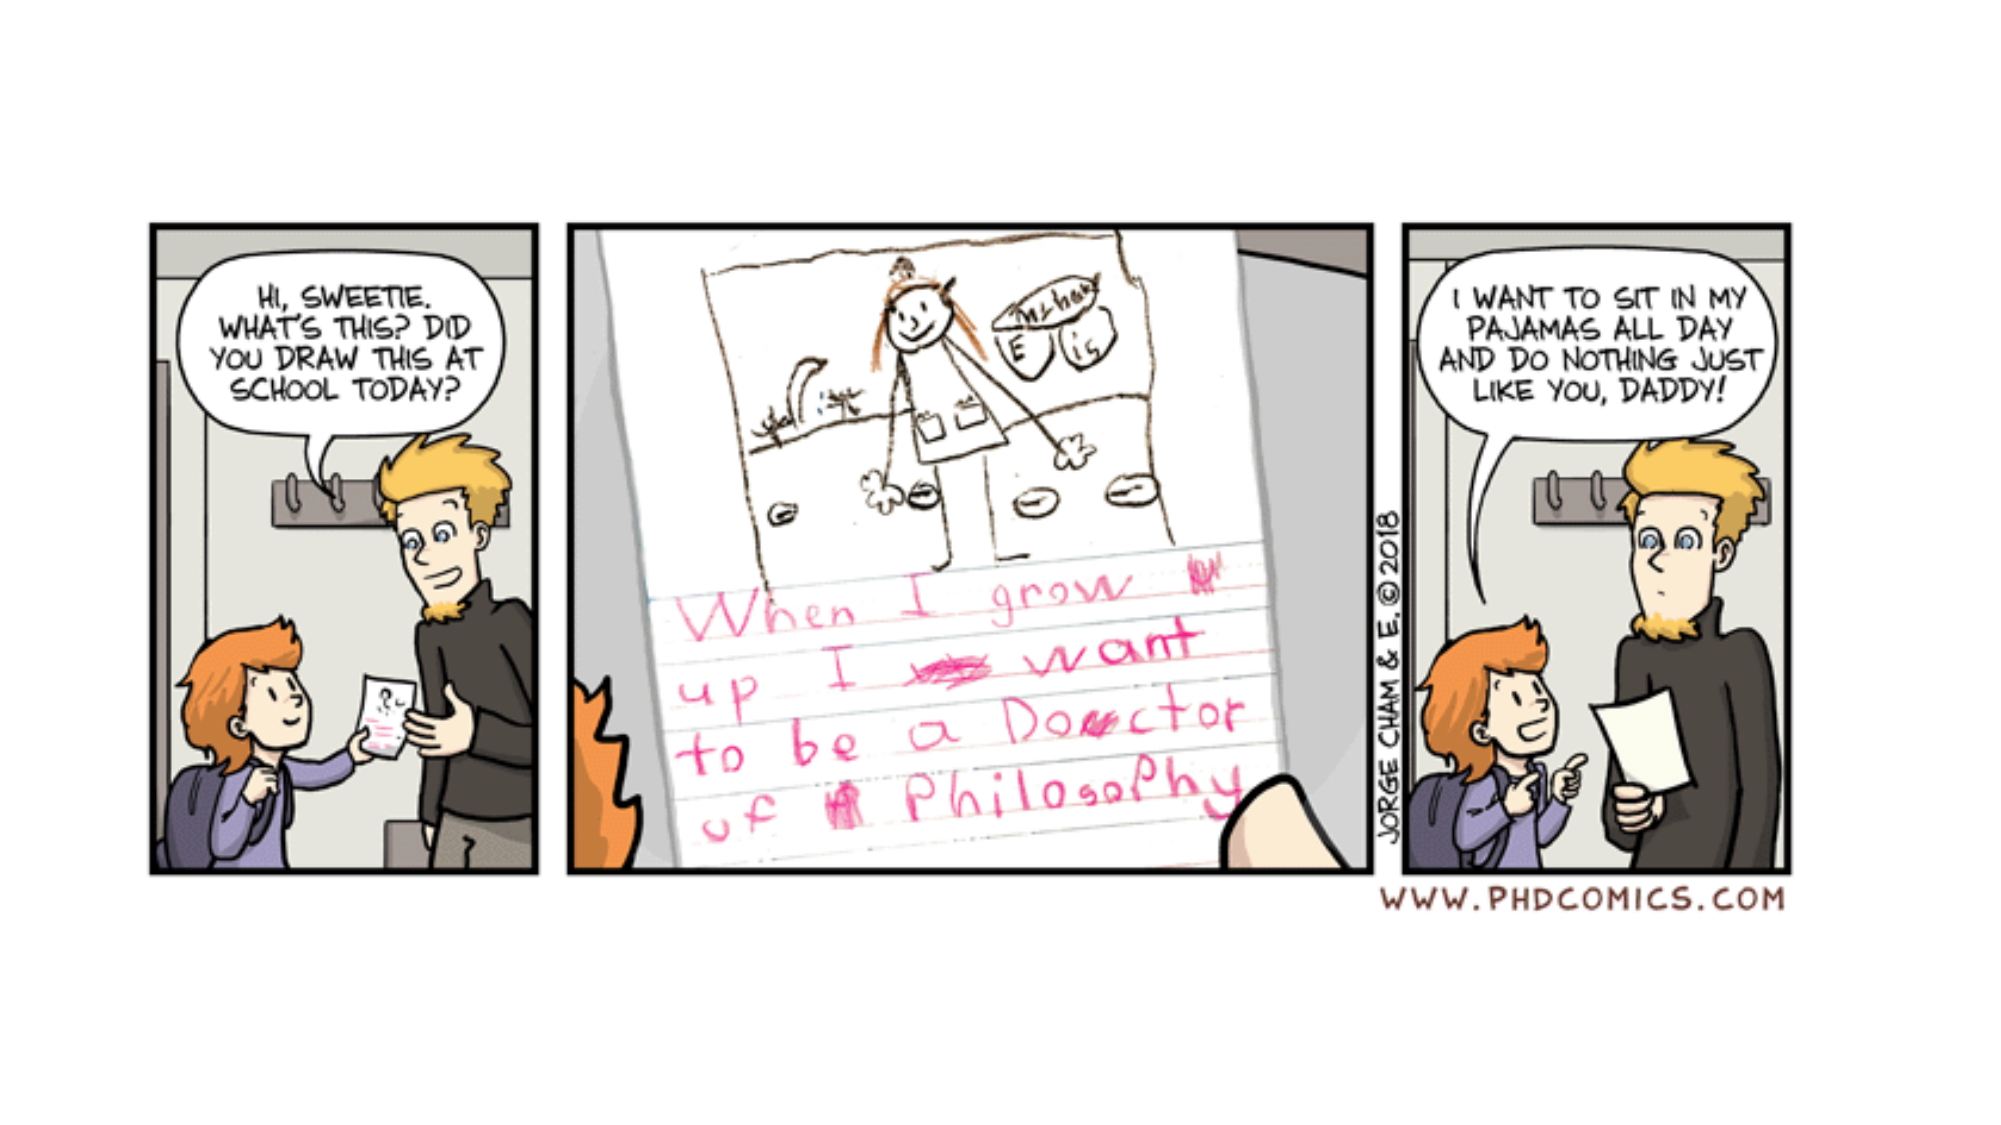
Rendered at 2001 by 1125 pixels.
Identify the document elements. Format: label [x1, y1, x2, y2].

picture [136, 202, 1806, 923]
